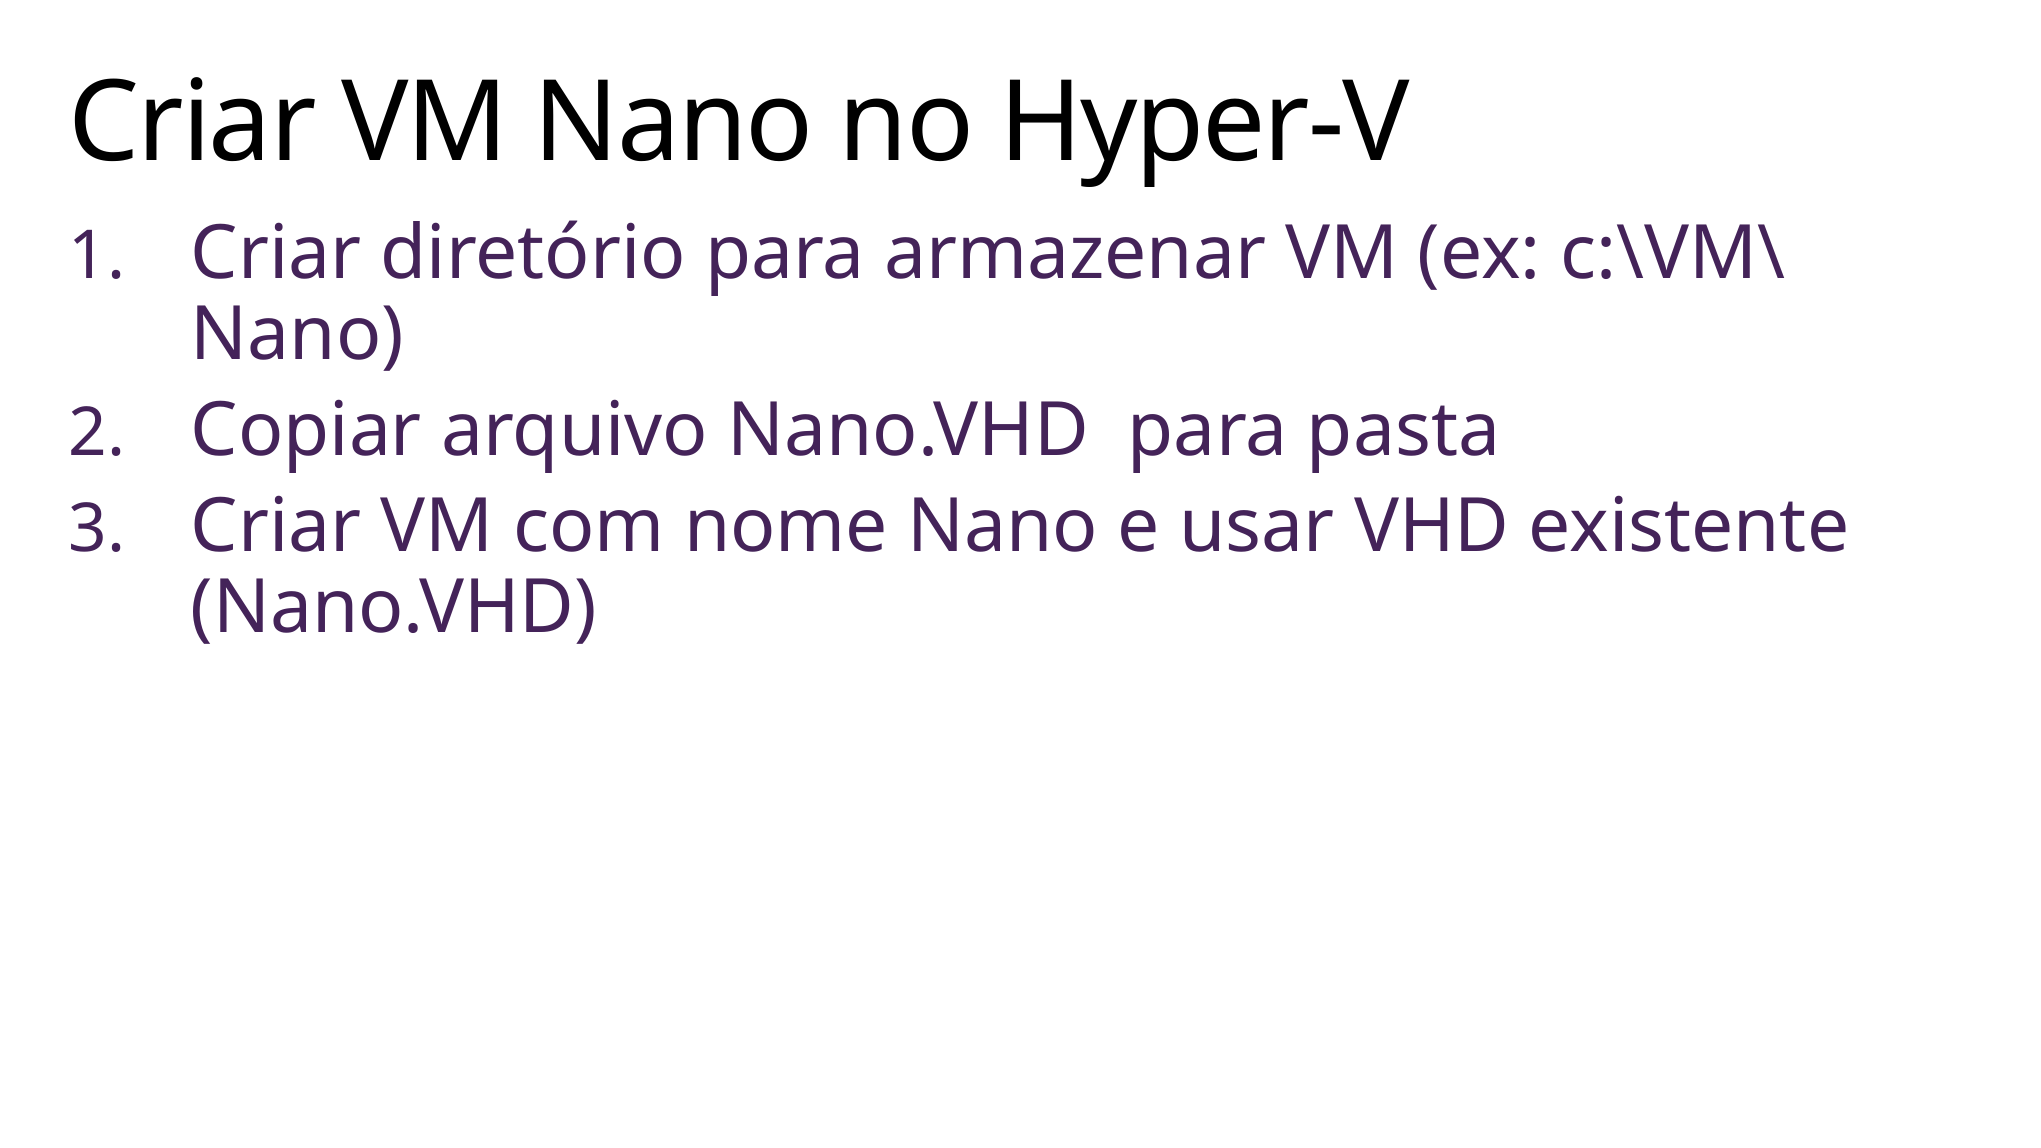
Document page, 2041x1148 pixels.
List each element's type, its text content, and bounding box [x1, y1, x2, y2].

list Criar diretório para armazenar VM (ex: c:\VM\Nano) Copiar arquivo Nano.VHD para pasta Criar VM com nome Nano e usar VHD existente (Nano.VHD) [45, 199, 1996, 593]
title Criar VM Nano no Hyper-V [45, 48, 1996, 199]
